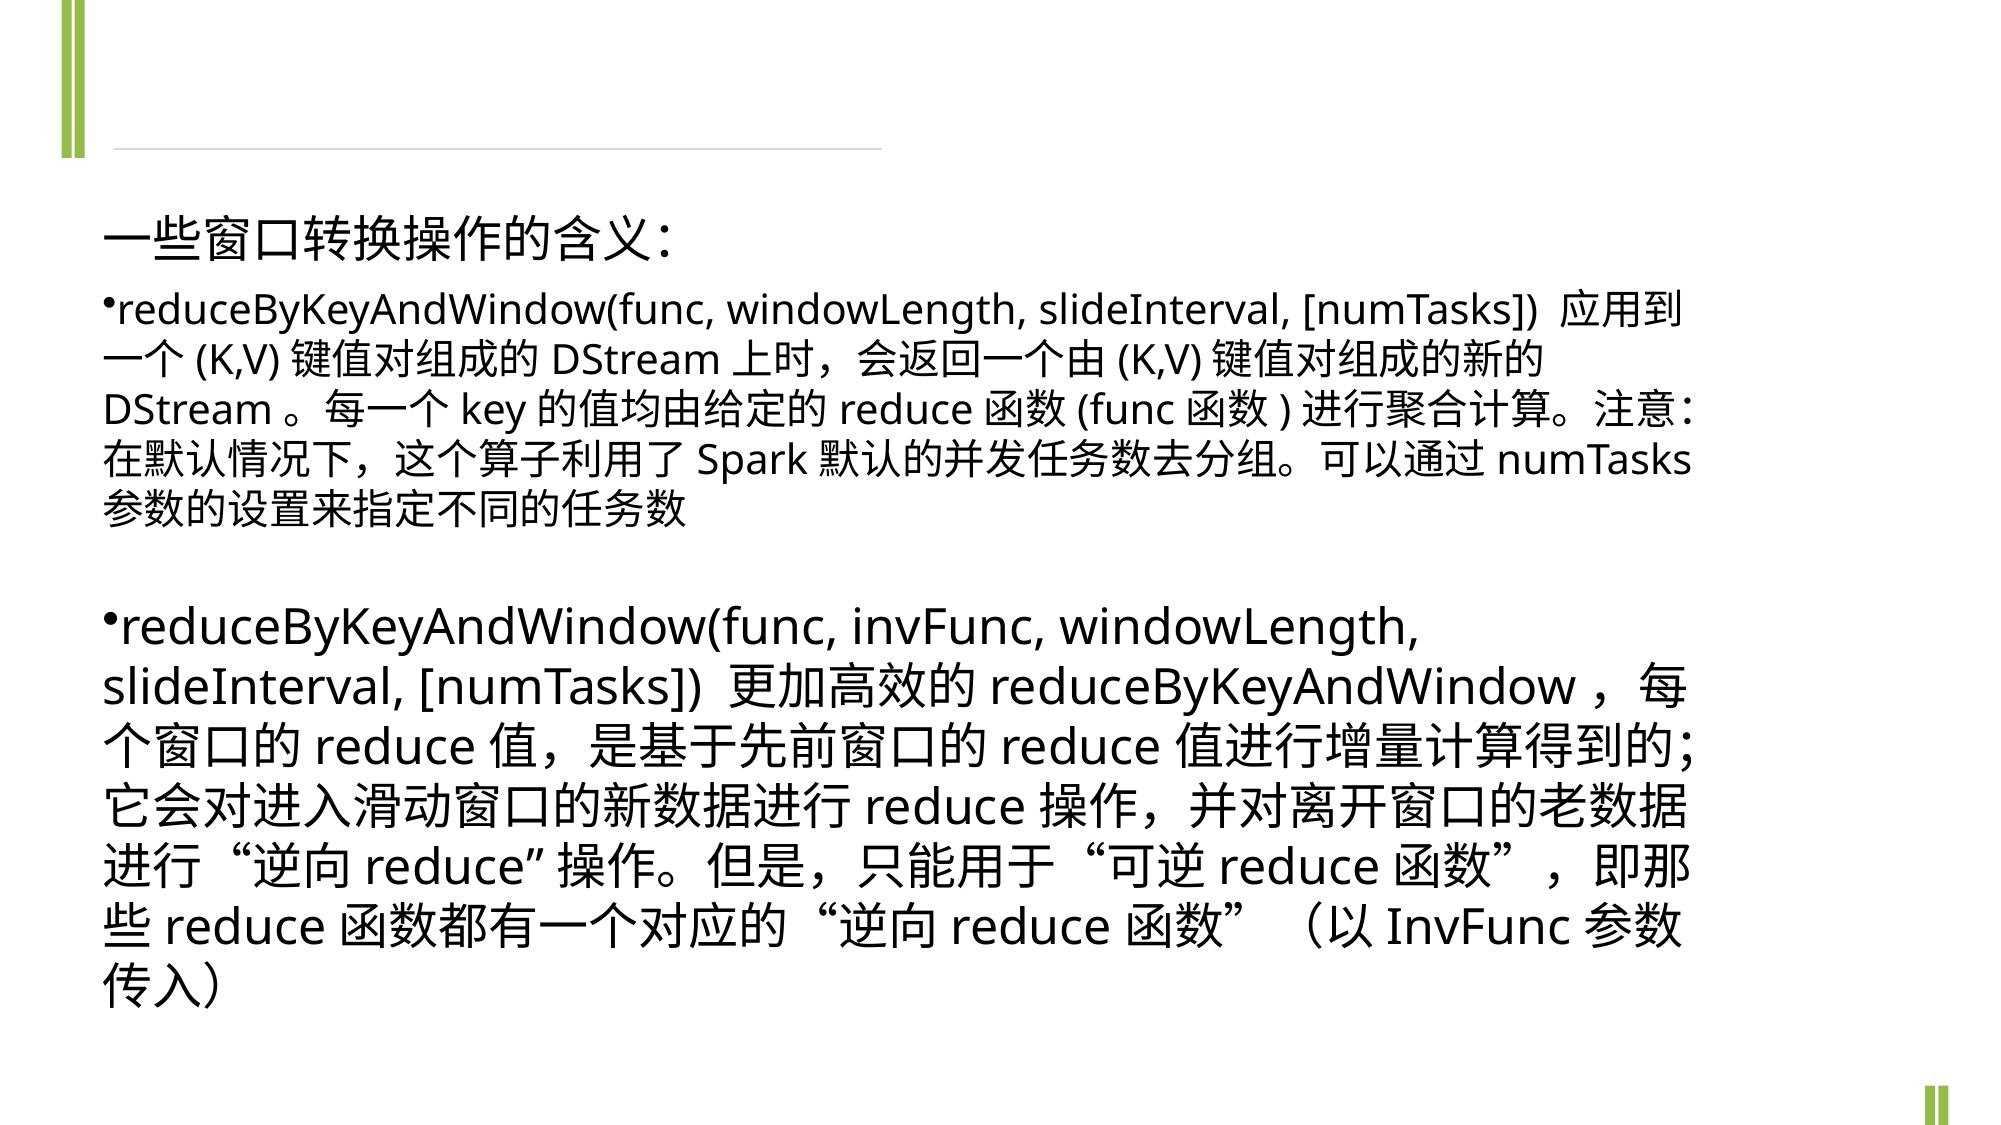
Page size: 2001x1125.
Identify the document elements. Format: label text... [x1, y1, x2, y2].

text_box reduceByKeyAndWindow(func, invFunc, windowLength, slideInterval, [numTasks]) 更加高效的reduceByKeyAndWindow，每个窗口的reduce值，是基于先前窗口的reduce值进行增量计算得到的；它会对进入滑动窗口的新数据进行reduce操作，并对离开窗口的老数据进行“逆向reduce”操作。但是，只能用于“可逆reduce函数”，即那些reduce函数都有一个对应的“逆向reduce函数”（以InvFunc参数传入） [87, 587, 1712, 1023]
text_box 一些窗口转换操作的含义： [87, 199, 875, 275]
text_box reduceByKeyAndWindow(func, windowLength, slideInterval, [numTasks]) 应用到一个(K,V)键值对组成的DStream上时，会返回一个由(K,V)键值对组成的新的DStream。每一个key的值均由给定的reduce函数(func函数)进行聚合计算。注意：在默认情况下，这个算子利用了Spark默认的并发任务数去分组。可以通过numTasks参数的设置来指定不同的任务数 [87, 275, 1728, 540]
